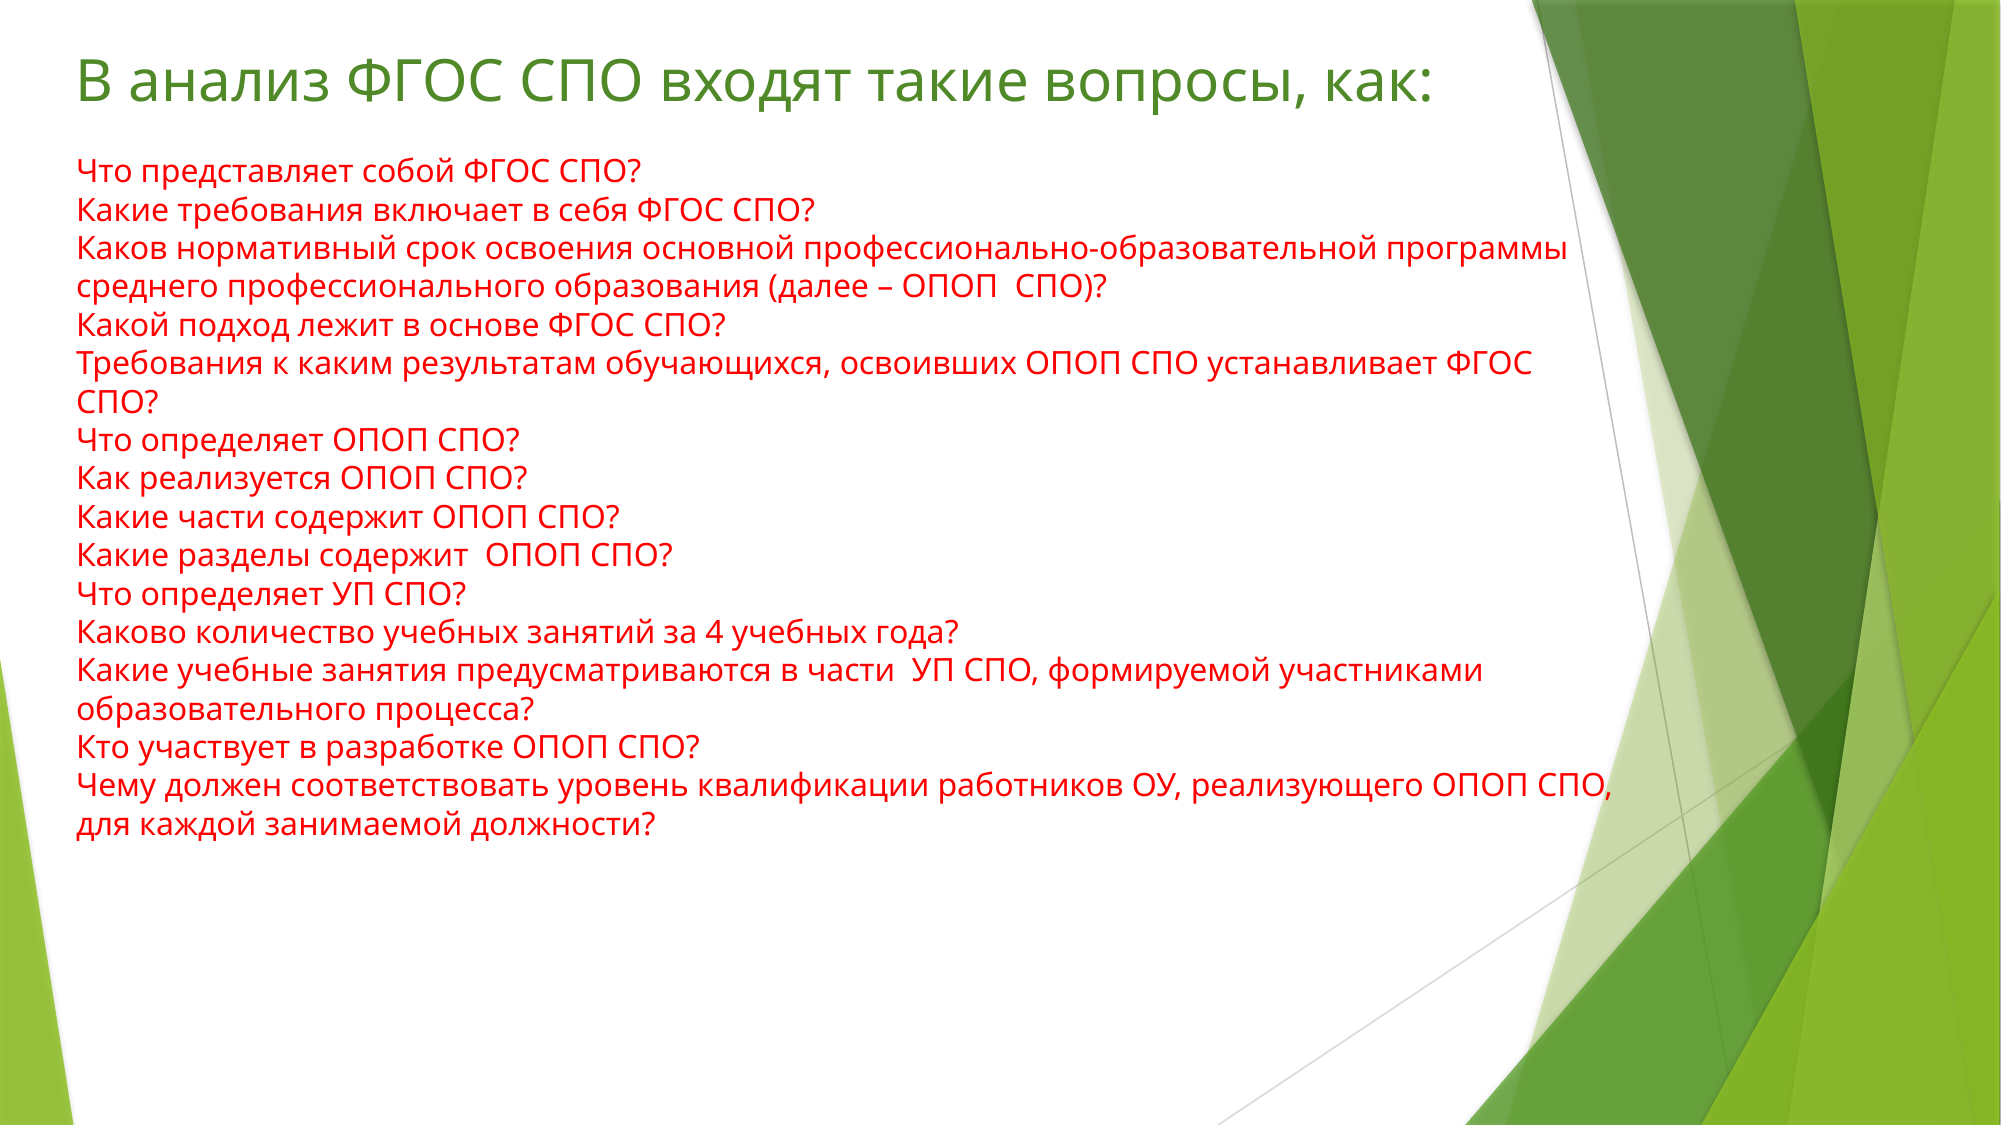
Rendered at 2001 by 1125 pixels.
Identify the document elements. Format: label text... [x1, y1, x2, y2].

text_box В анализ ФГОС СПО входят такие вопросы, как: [61, 35, 1568, 121]
title Что представляет собой ФГОС СПО? Какие требования включает в себя ФГОС СПО? Каков нормативный срок освоения основной профессионально-образовательной программы среднего профессионального образования (далее – ОПОП СПО)? Какой подход лежит в основе ФГОС СПО? Требования к каким результатам обучающихся, освоивших ОПОП СПО устанавливает ФГОС СПО? Что определяет ОПОП СПО? Как реализуется ОПОП СПО? Какие части содержит ОПОП СПО? Какие разделы содержит ОПОП СПО? Что определяет УП СПО? Каково количество учебных занятий за 4 учебных года? Какие учебные занятия предусматриваются в части УП СПО, формируемой участниками образовательного процесса? Кто участвует в разработке ОПОП СПО? Чему должен соответствовать уровень квалификации работников ОУ, реализующего ОПОП СПО, для каждой занимаемой должности? [60, 143, 1636, 1109]
